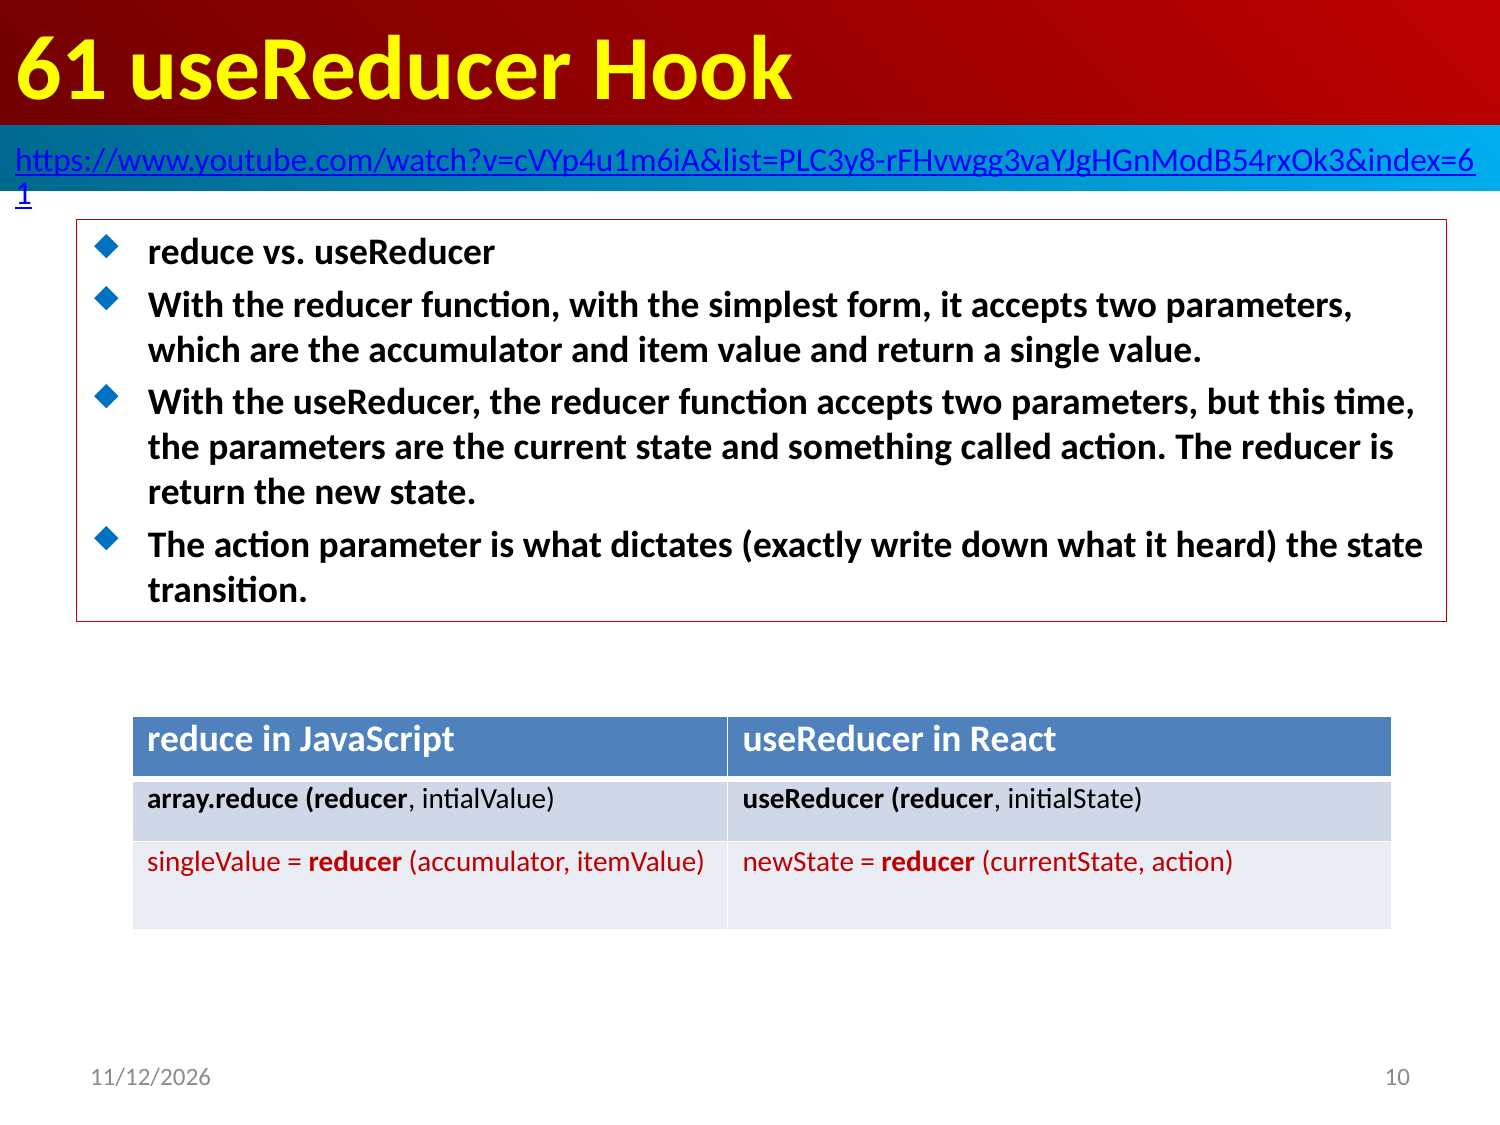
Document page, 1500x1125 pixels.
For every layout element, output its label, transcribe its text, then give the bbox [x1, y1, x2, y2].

title 61 useReducer Hook [0, 0, 1500, 125]
slide_number 10 [1074, 1042, 1425, 1109]
table_cell array.reduce (reducer, intialValue) [133, 782, 727, 841]
table_cell useReducer (reducer, initialState) [728, 782, 1391, 841]
subtitle reduce vs. useReducer With the reducer function, with the simplest form, it accepts two parameters, which are the accumulator and item value and return a single value. With the useReducer, the reducer function accepts two parameters, but this time, the parameters are the current state and something called action. The reducer is return the new state. The action parameter is what dictates (exactly write down what it heard) the state transition. [76, 219, 1447, 622]
text_box https://www.youtube.com/watch?v=cVYp4u1m6iA&list=PLC3y8-rFHvwgg3vaYJgHGnModB54rxOk3&index=61 [0, 125, 1500, 191]
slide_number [75, 1042, 425, 1109]
table_cell singleValue = reducer (accumulator, itemValue) [133, 842, 727, 929]
table_header useReducer in React [728, 717, 1391, 776]
table_header reduce in JavaScript [133, 717, 727, 776]
table_cell newState = reducer (currentState, action) [728, 842, 1391, 929]
